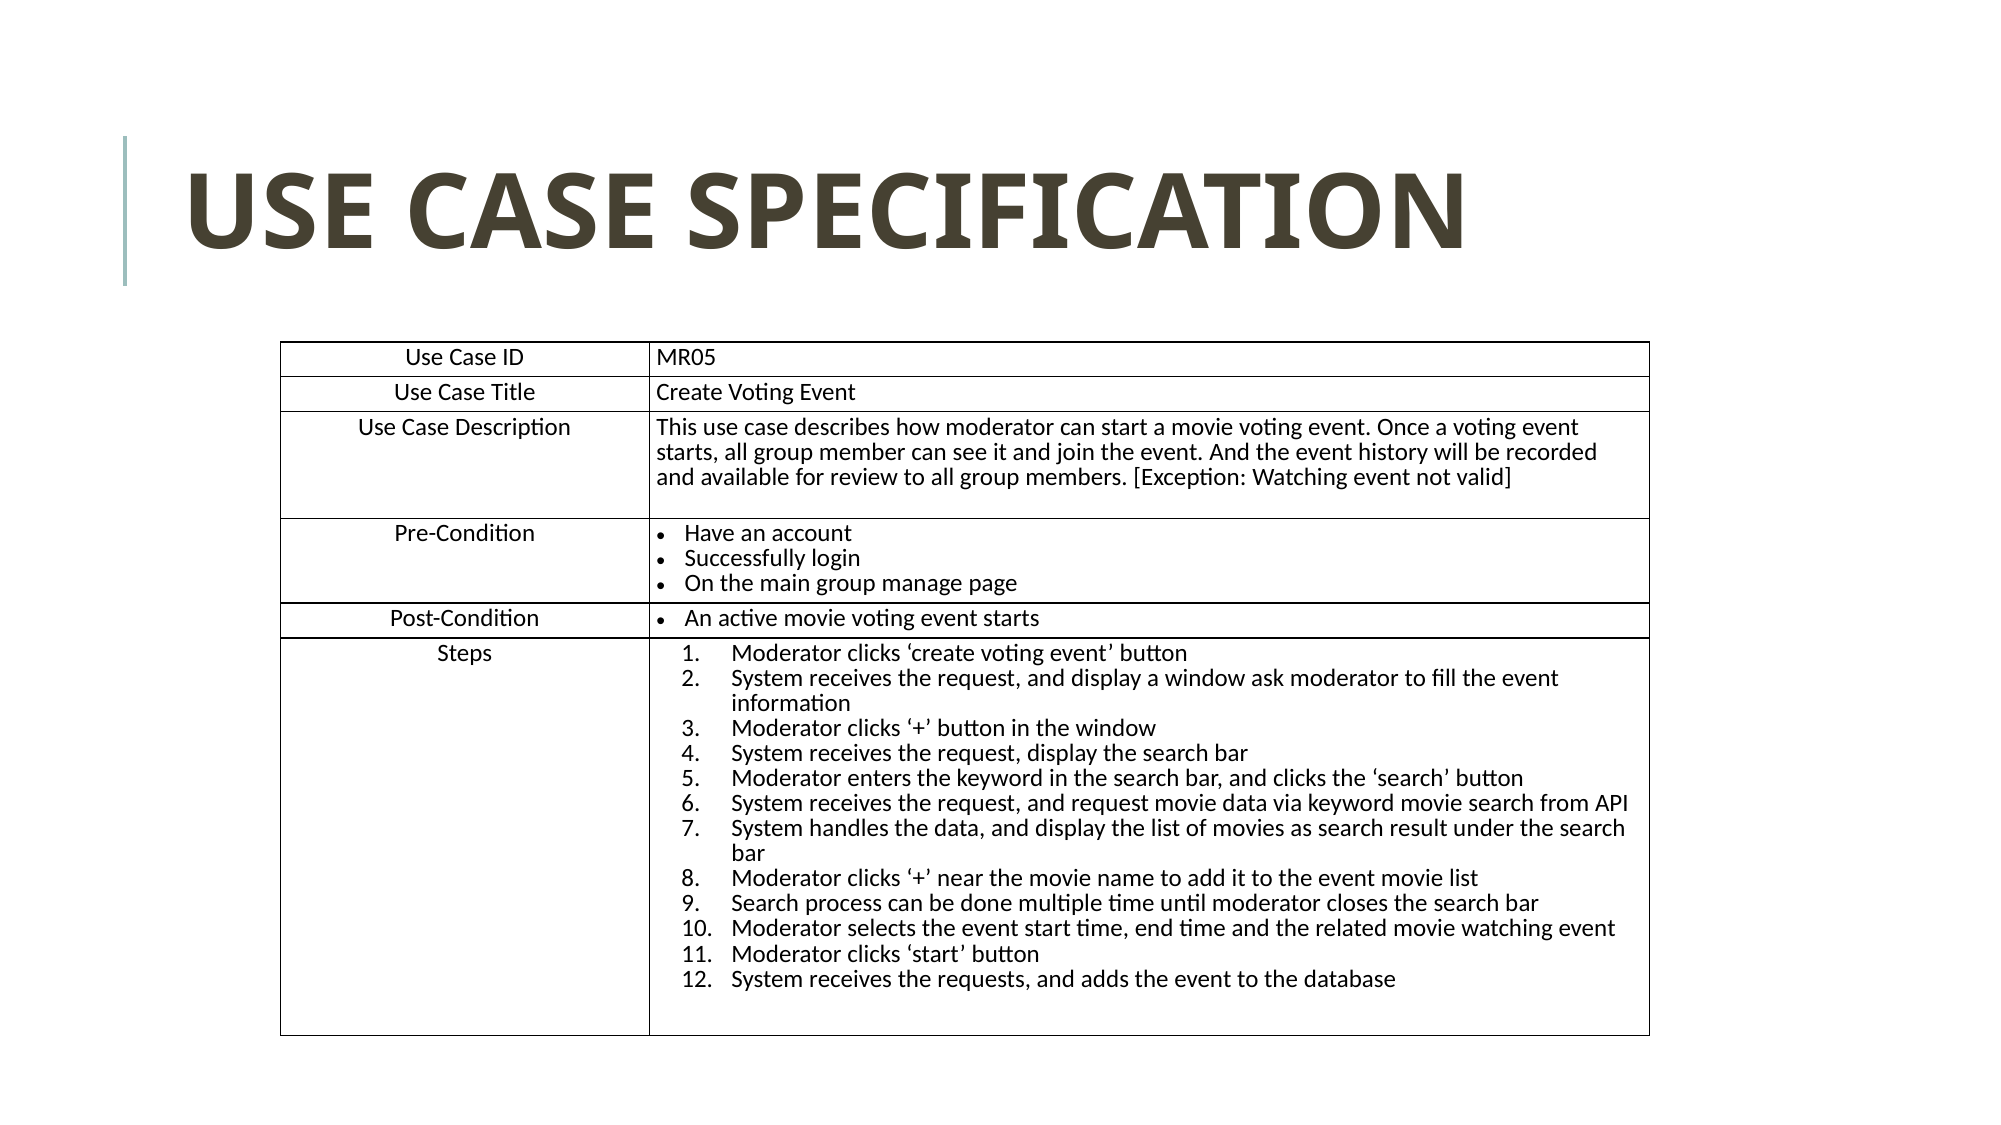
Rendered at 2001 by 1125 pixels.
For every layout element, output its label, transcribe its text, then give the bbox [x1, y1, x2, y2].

table_cell Pre-Condition [281, 519, 649, 602]
table_cell This use case describes how moderator can start a movie voting event. Once a voting event starts, all group member can see it and join the event. And the event history will be recorded and available for review to all group members. [Exception: Watching event not valid] [650, 412, 1649, 518]
table_cell Post-Condition [281, 604, 649, 637]
title USE CASE SPECIFICATION [168, 96, 1763, 342]
table_cell Use Case Description [281, 412, 649, 518]
table_cell Moderator clicks ‘create voting event’ button System receives the request, and display a window ask moderator to fill the event information Moderator clicks ‘+’ button in the window System receives the request, display the search bar Moderator enters the keyword in the search bar, and clicks the ‘search’ button System receives the request, and request movie data via keyword movie search from API System handles the data, and display the list of movies as search result under the search bar Moderator clicks ‘+’ near the movie name to add it to the event movie list Search process can be done multiple time until moderator closes the search bar Moderator selects the event start time, end time and the related movie watching event Moderator clicks ‘start’ button System receives the requests, and adds the event to the database [650, 639, 1649, 1035]
table_cell An active movie voting event starts [650, 604, 1649, 637]
table_cell Have an account Successfully login On the main group manage page [650, 519, 1649, 602]
table_header Use Case ID [281, 343, 649, 376]
table_cell Create Voting Event [650, 377, 1649, 411]
table_header MR05 [650, 343, 1649, 376]
table_cell Use Case Title [281, 377, 649, 411]
table_cell Steps [281, 639, 649, 1035]
